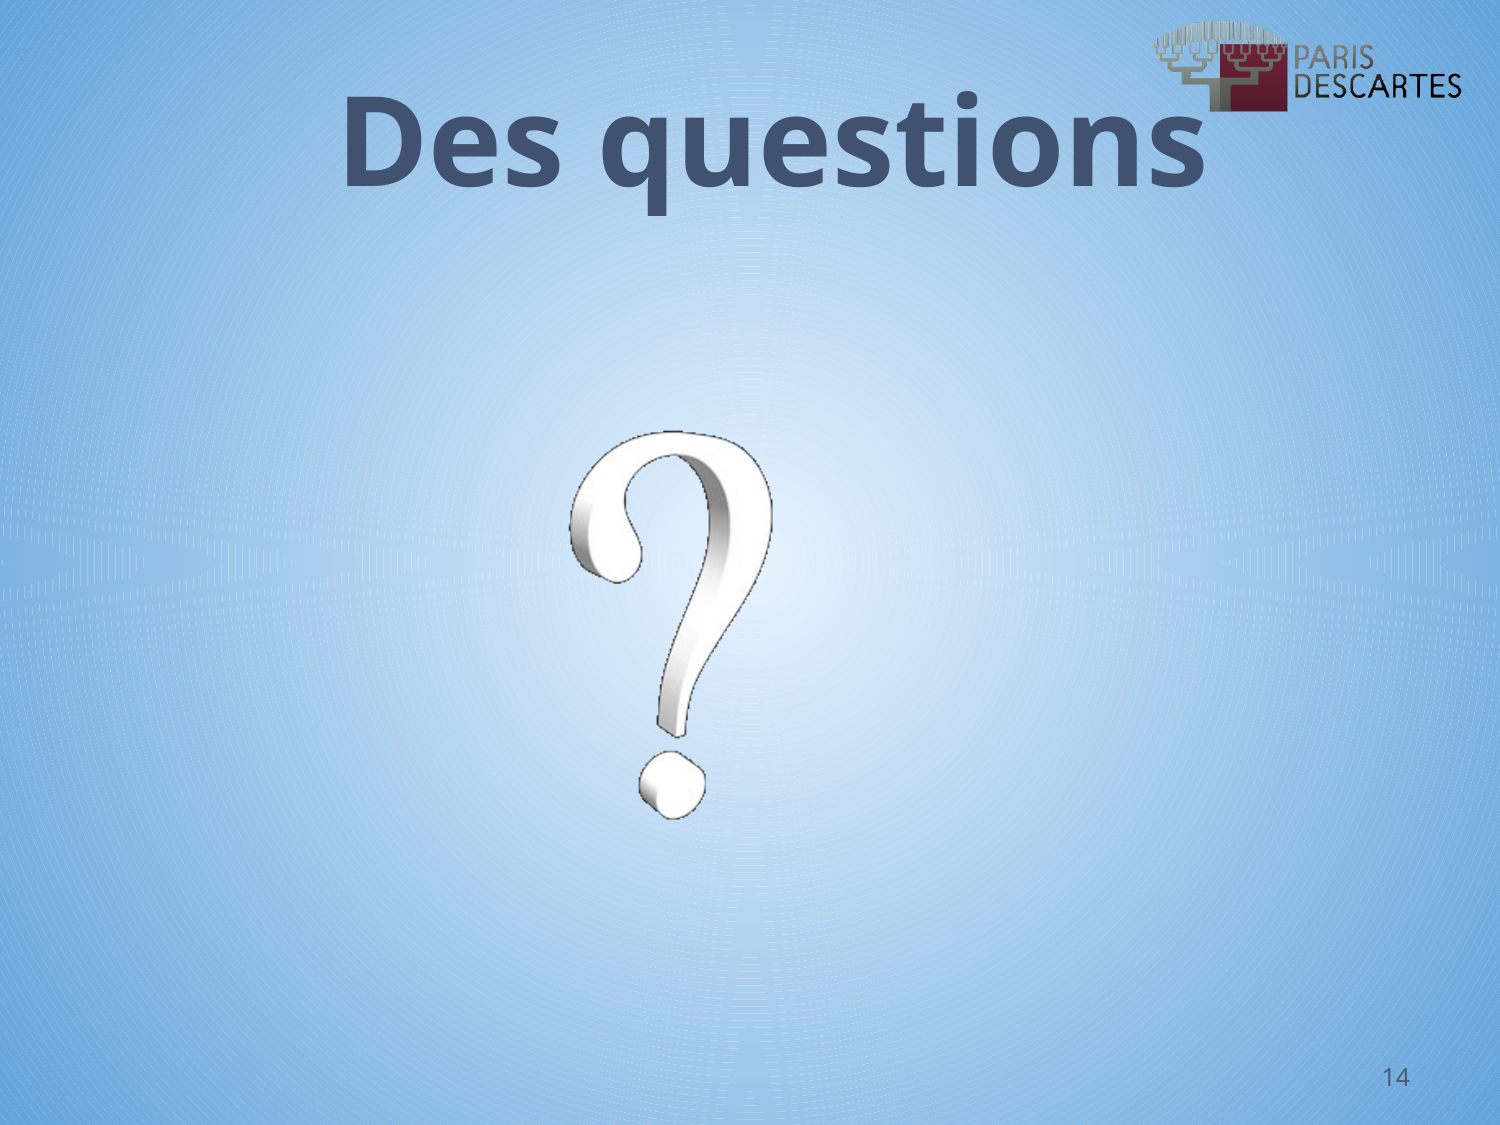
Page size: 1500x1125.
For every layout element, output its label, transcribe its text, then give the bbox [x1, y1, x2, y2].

title Des questions [135, 54, 1411, 566]
picture [1151, 19, 1469, 115]
picture [348, 397, 1002, 888]
slide_number 14 [1074, 1024, 1425, 1103]
